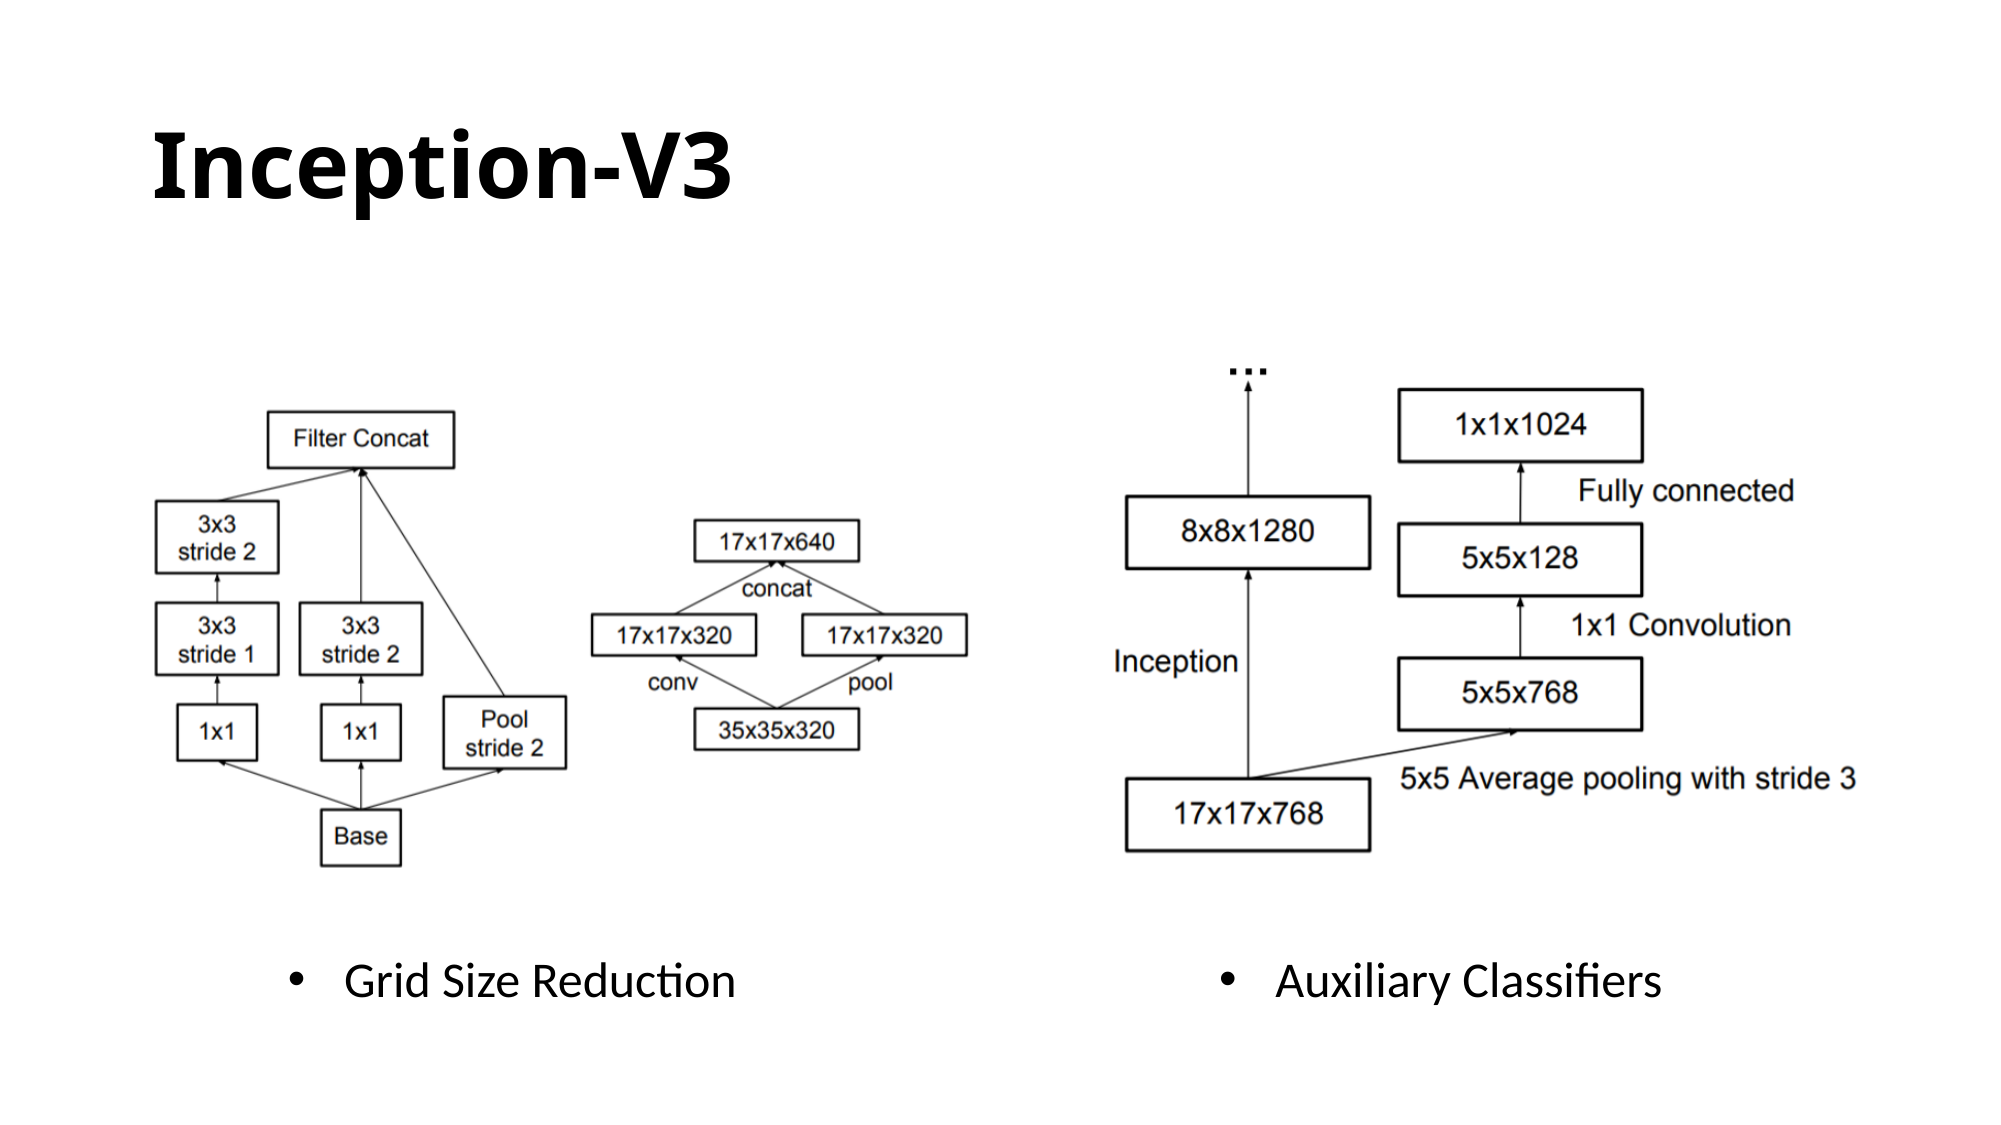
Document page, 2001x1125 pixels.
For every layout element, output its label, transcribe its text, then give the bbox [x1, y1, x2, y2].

picture [137, 370, 978, 871]
title Inception-V3 [137, 59, 1863, 278]
picture [1039, 297, 1863, 871]
text_box Grid Size Reduction [273, 910, 768, 1015]
text_box Auxiliary Classifiers [1204, 910, 1711, 1015]
